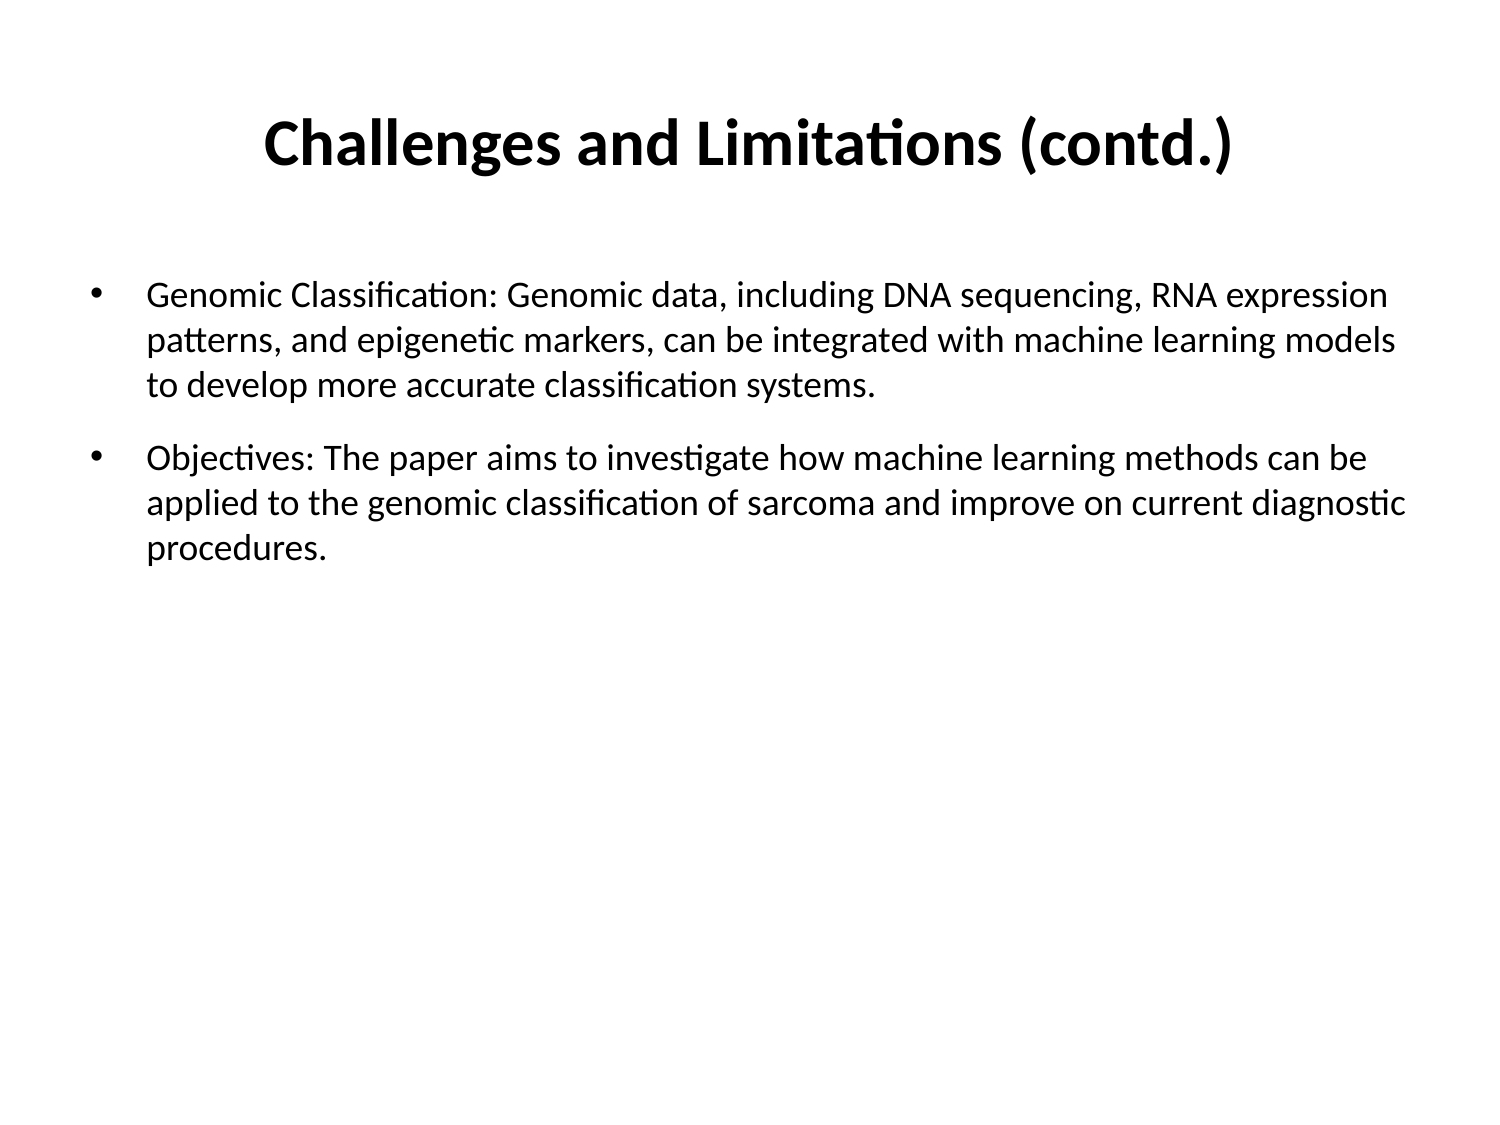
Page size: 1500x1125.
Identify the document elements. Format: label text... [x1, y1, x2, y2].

title Challenges and Limitations (contd.) [75, 45, 1425, 233]
list Genomic Classification: Genomic data, including DNA sequencing, RNA expression patterns, and epigenetic markers, can be integrated with machine learning models to develop more accurate classification systems. Objectives: The paper aims to investigate how machine learning methods can be applied to the genomic classification of sarcoma and improve on current diagnostic procedures. [75, 262, 1425, 916]
